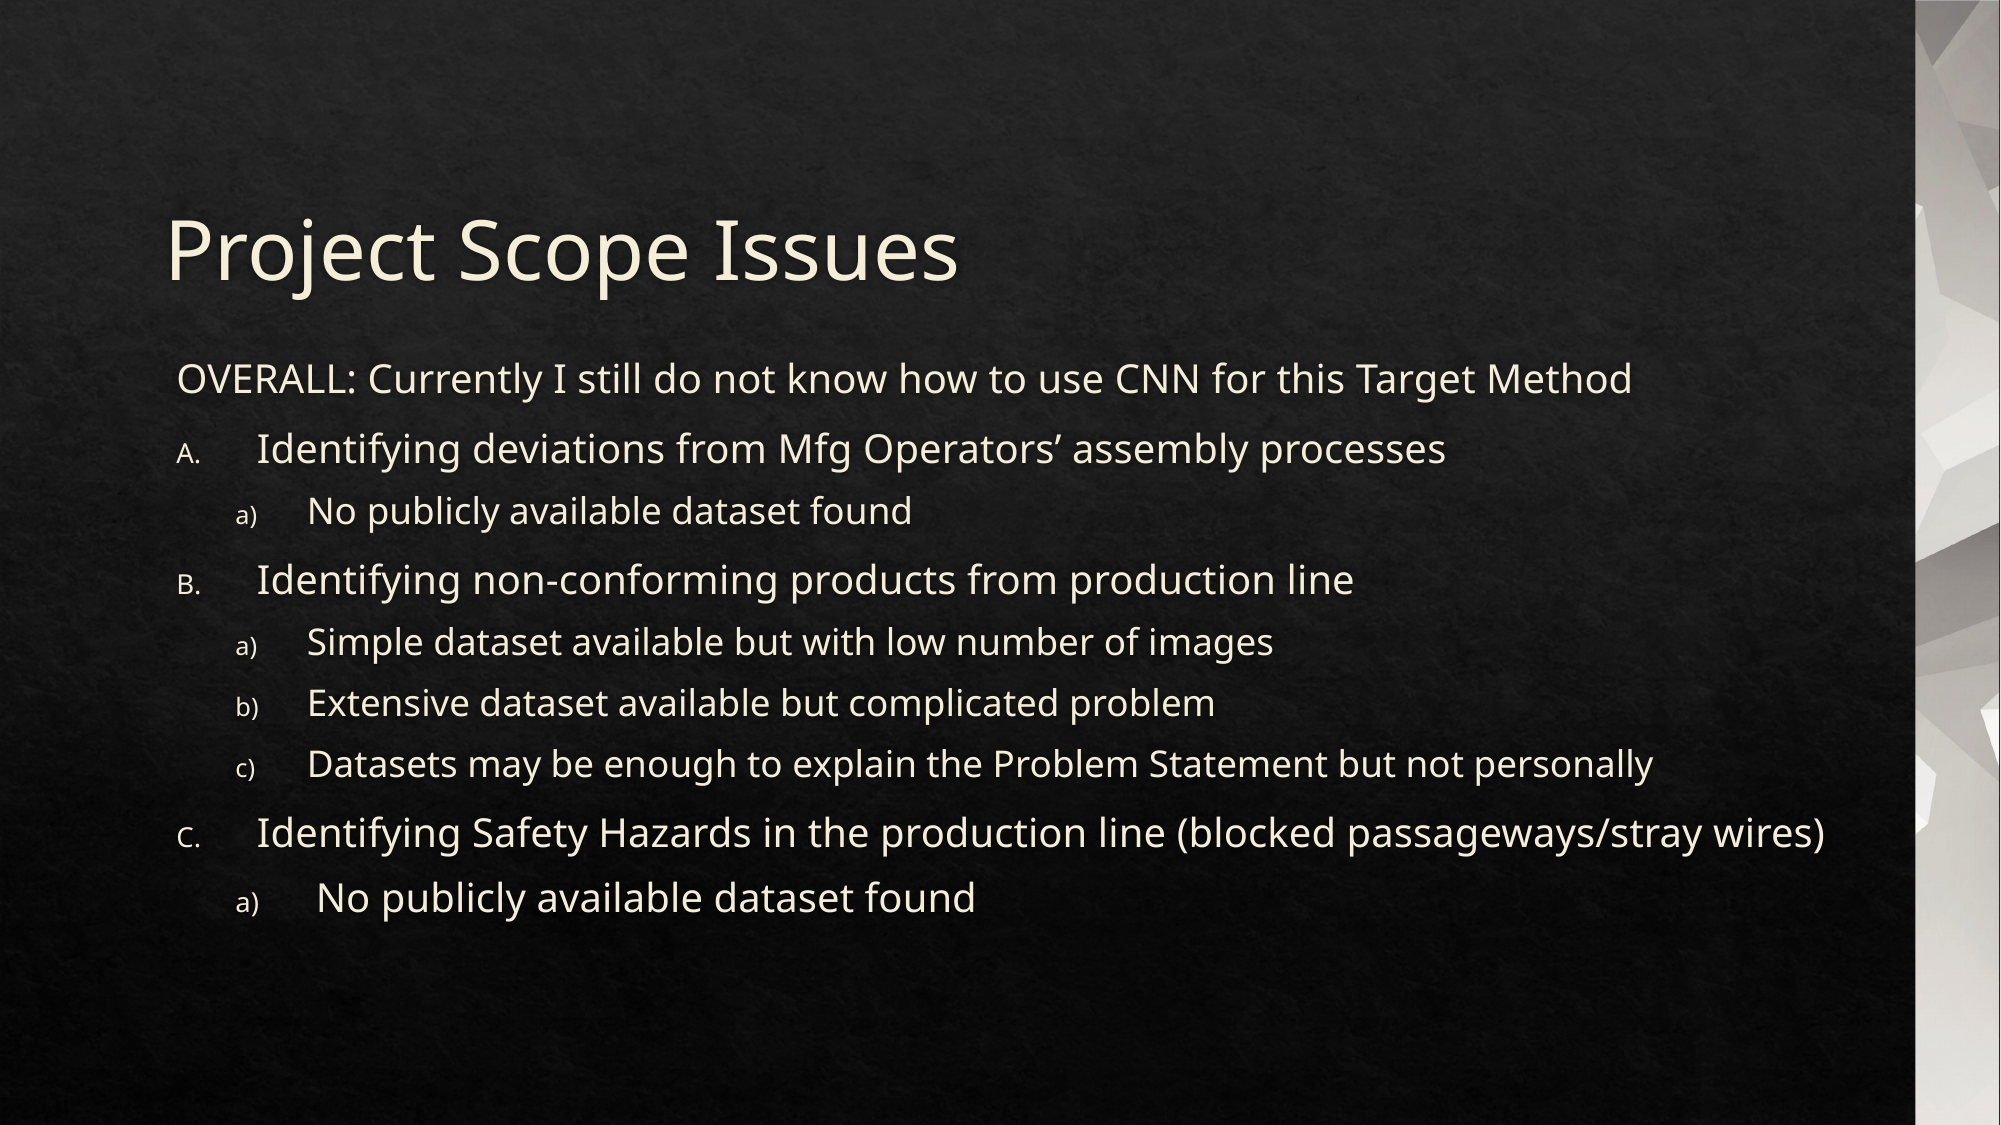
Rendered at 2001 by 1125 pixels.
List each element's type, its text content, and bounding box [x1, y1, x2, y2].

picture [1915, 0, 2000, 1125]
list OVERALL: Currently I still do not know how to use CNN for this Target Method Identifying deviations from Mfg Operators’ assembly processes No publicly available dataset found Identifying non-conforming products from production line Simple dataset available but with low number of images Extensive dataset available but complicated problem Datasets may be enough to explain the Problem Statement but not personally Identifying Safety Hazards in the production line (blocked passageways/stray wires) No publicly available dataset found [149, 340, 1849, 950]
title Project Scope Issues [149, 99, 1849, 307]
